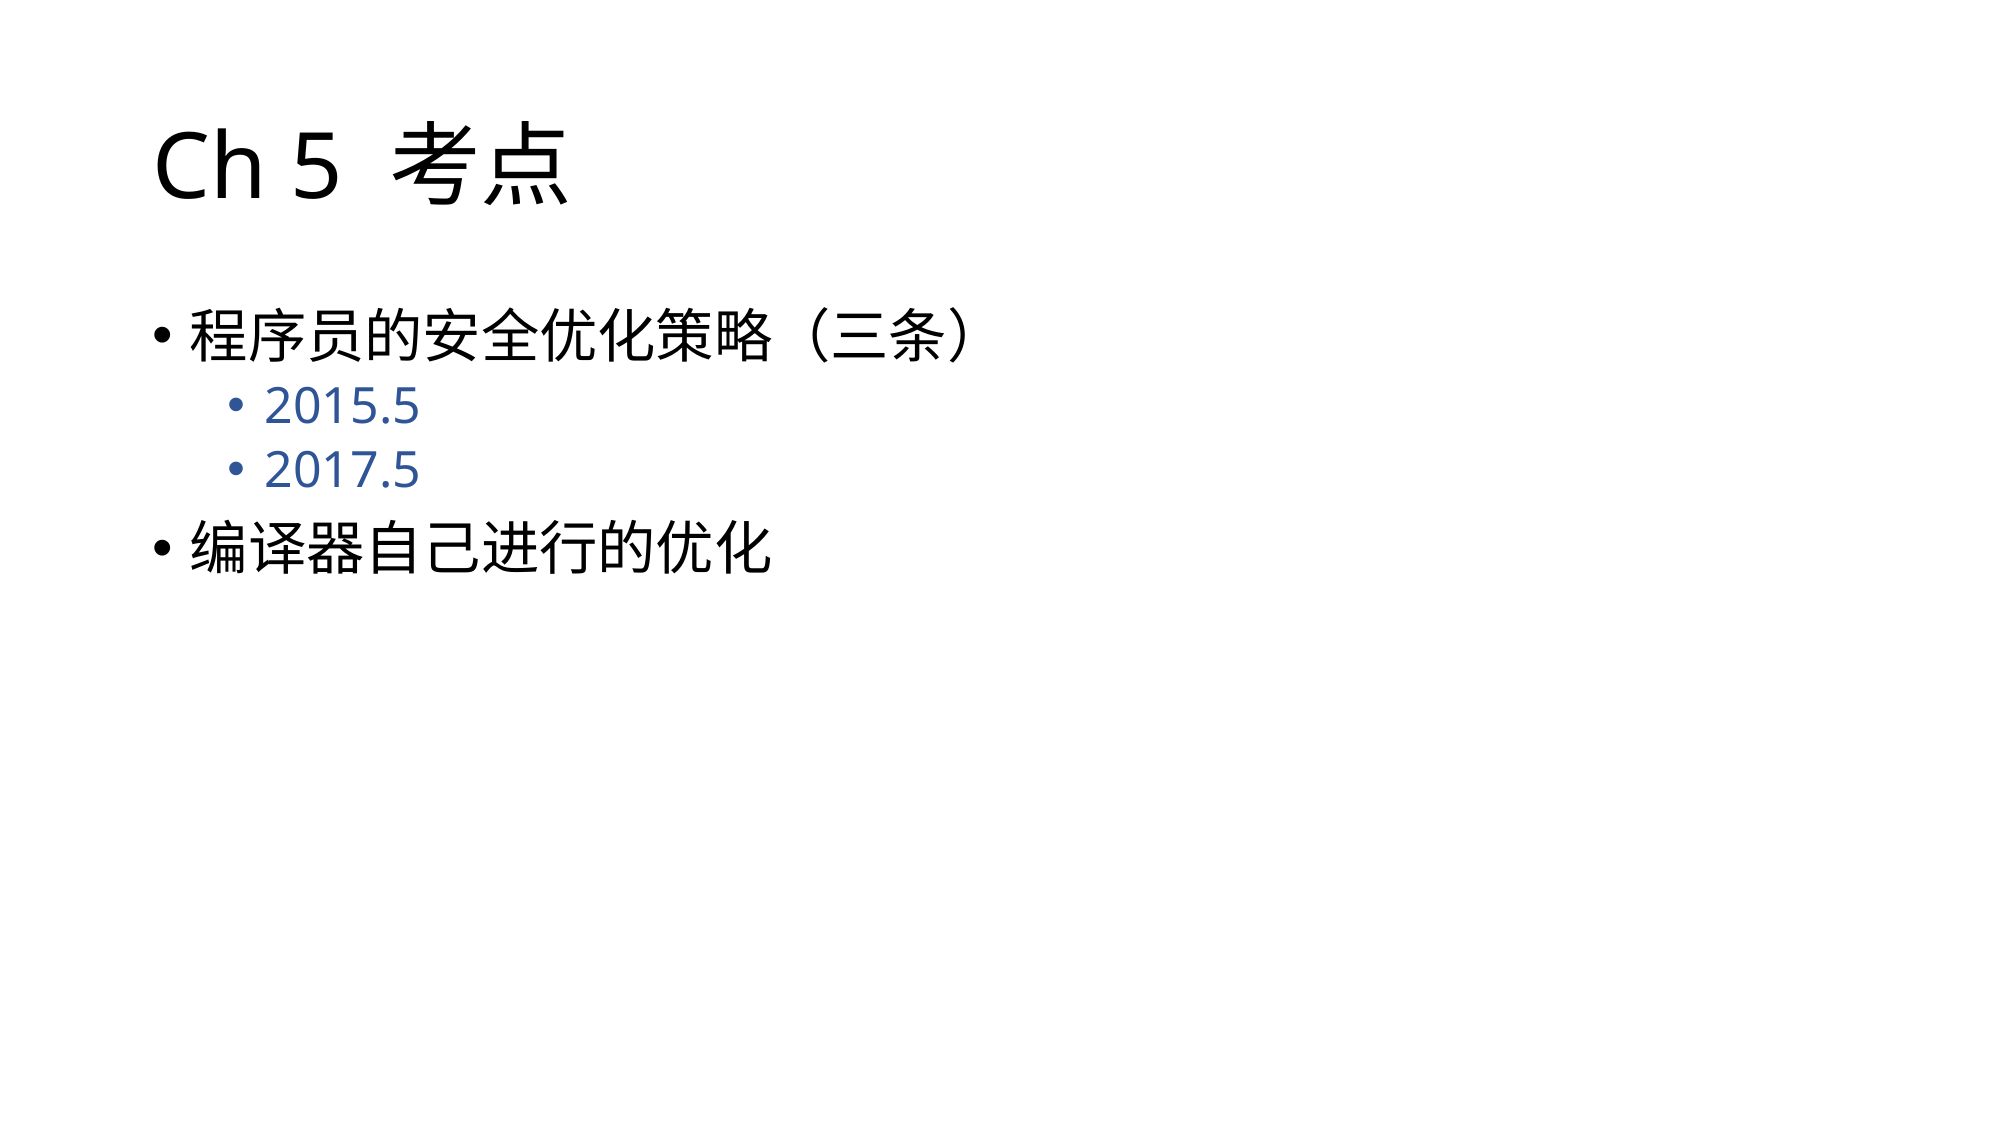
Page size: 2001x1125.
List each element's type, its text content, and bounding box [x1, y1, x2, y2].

title Ch 5 考点 [137, 59, 1863, 278]
list 程序员的安全优化策略（三条） 2015.5 2017.5 编译器自己进行的优化 [137, 299, 1863, 1014]
